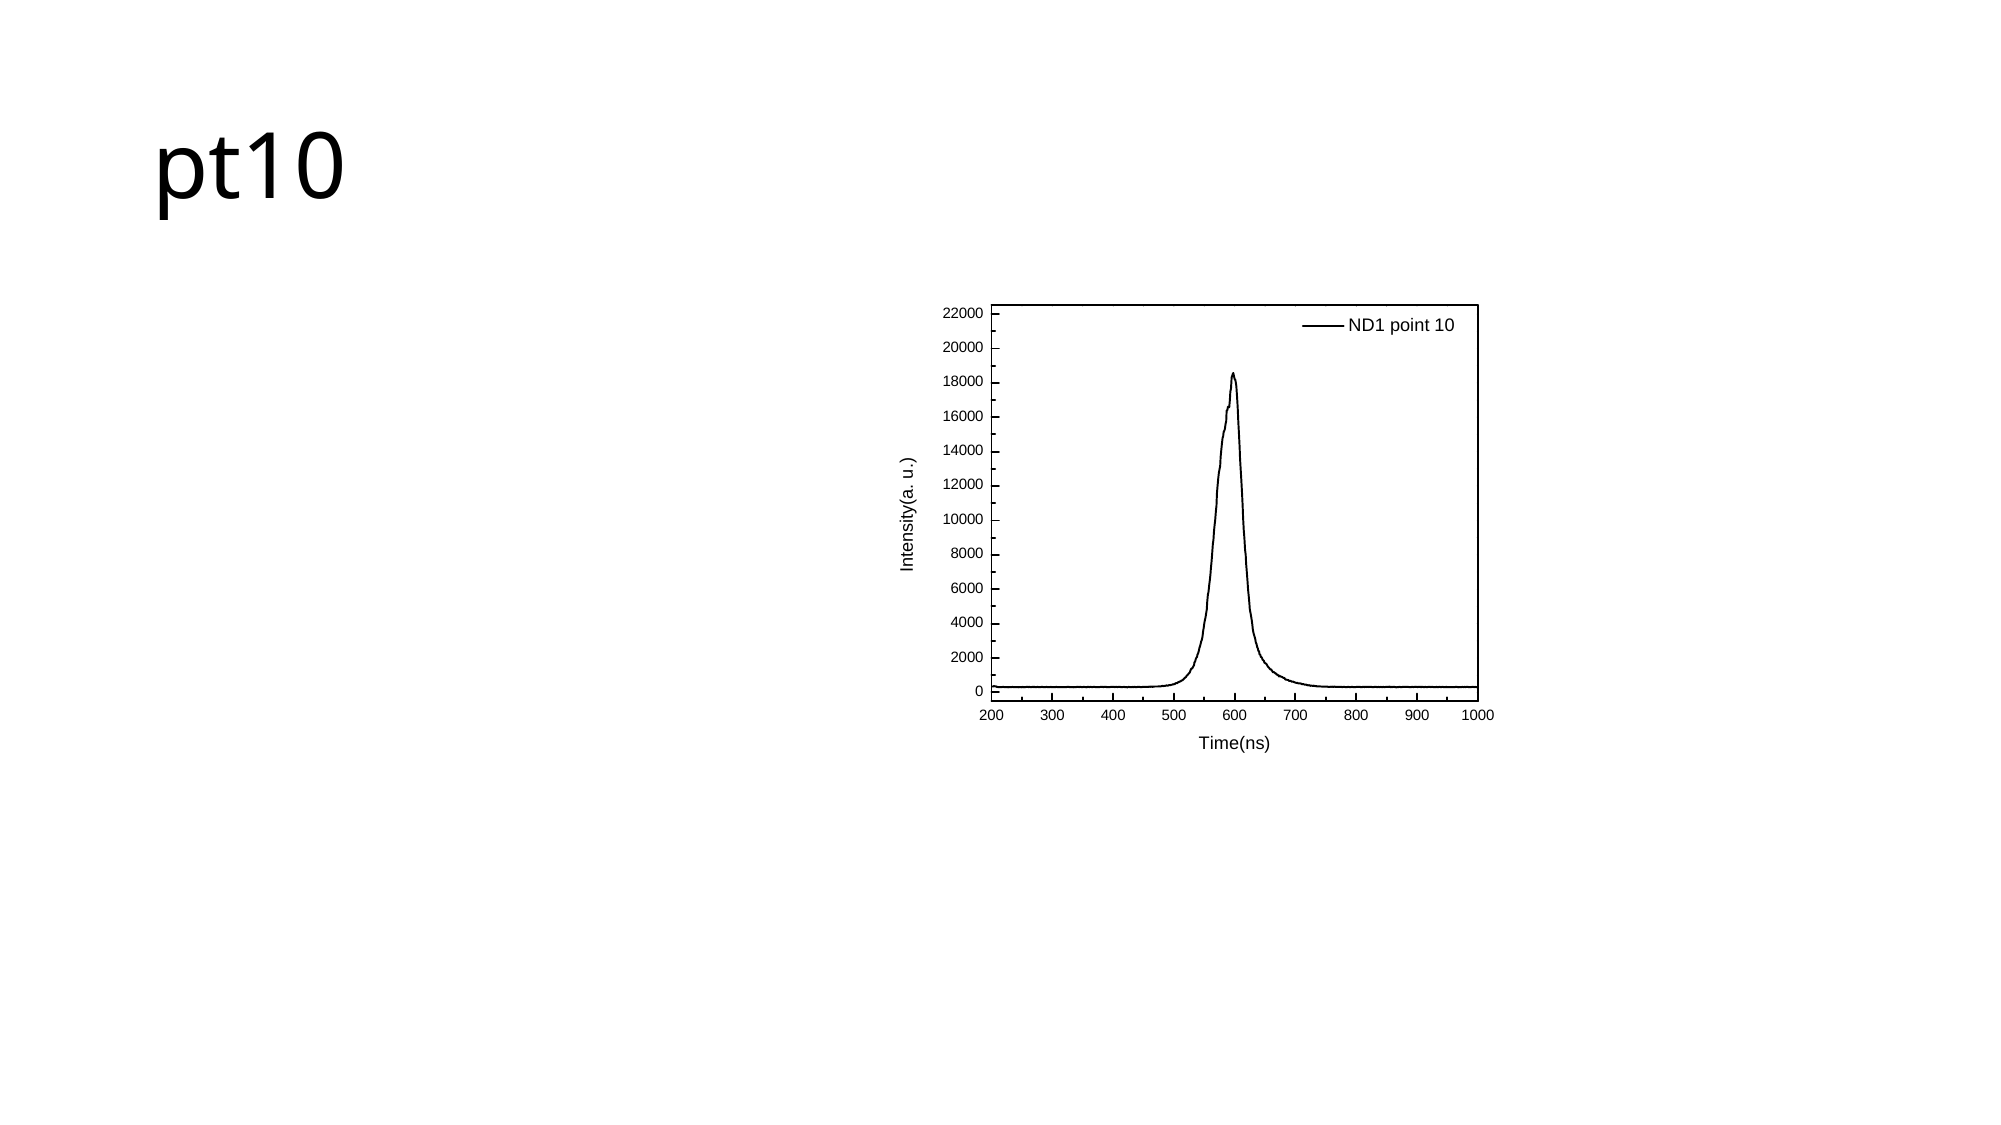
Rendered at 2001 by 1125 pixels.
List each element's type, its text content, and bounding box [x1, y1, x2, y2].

title pt10 [137, 59, 1863, 278]
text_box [863, 241, 1934, 1069]
